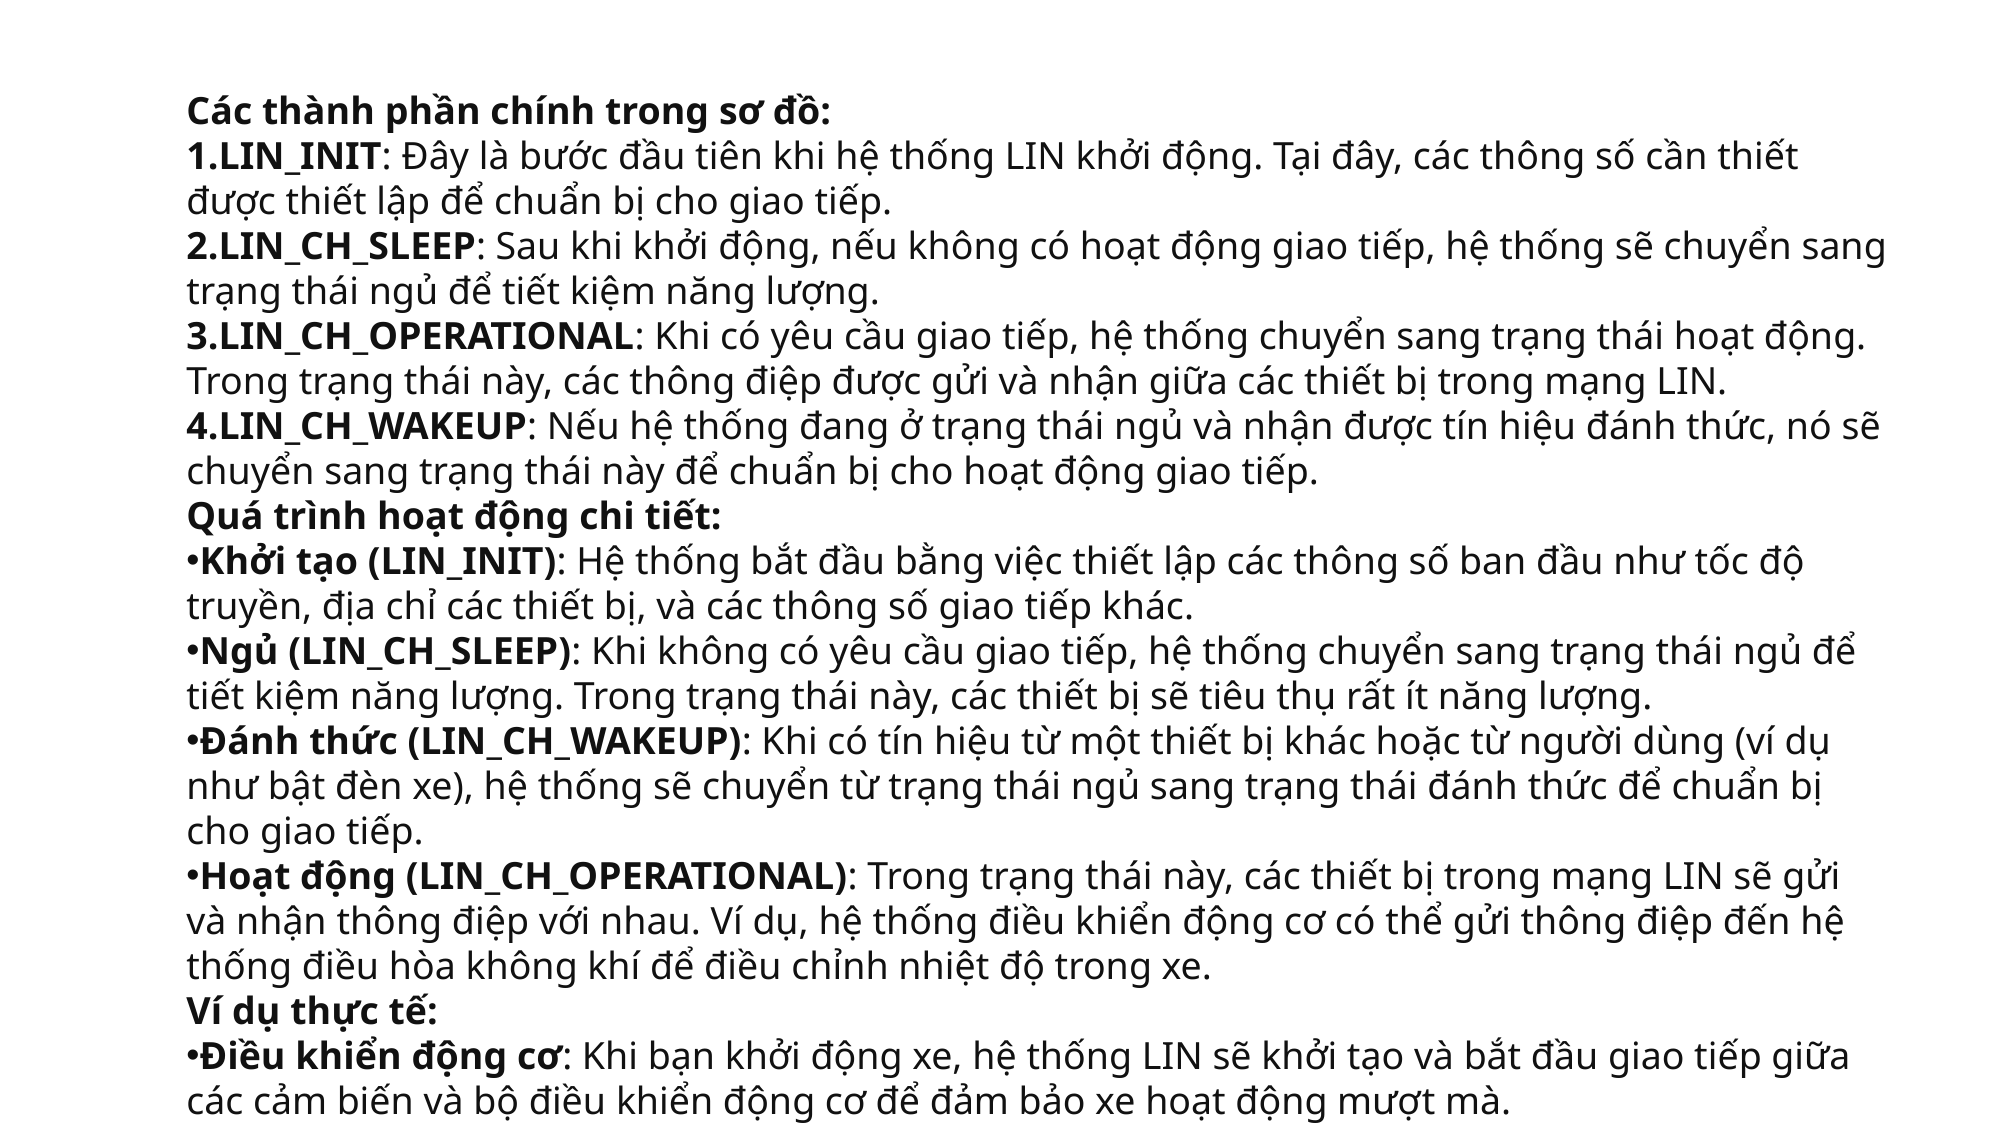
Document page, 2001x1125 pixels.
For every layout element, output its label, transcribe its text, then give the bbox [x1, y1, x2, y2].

text_box Các thành phần chính trong sơ đồ: LIN_INIT: Đây là bước đầu tiên khi hệ thống LIN khởi động. Tại đây, các thông số cần thiết được thiết lập để chuẩn bị cho giao tiếp. LIN_CH_SLEEP: Sau khi khởi động, nếu không có hoạt động giao tiếp, hệ thống sẽ chuyển sang trạng thái ngủ để tiết kiệm năng lượng. LIN_CH_OPERATIONAL: Khi có yêu cầu giao tiếp, hệ thống chuyển sang trạng thái hoạt động. Trong trạng thái này, các thông điệp được gửi và nhận giữa các thiết bị trong mạng LIN. LIN_CH_WAKEUP: Nếu hệ thống đang ở trạng thái ngủ và nhận được tín hiệu đánh thức, nó sẽ chuyển sang trạng thái này để chuẩn bị cho hoạt động giao tiếp. Quá trình hoạt động chi tiết: Khởi tạo (LIN_INIT): Hệ thống bắt đầu bằng việc thiết lập các thông số ban đầu như tốc độ truyền, địa chỉ các thiết bị, và các thông số giao tiếp khác. Ngủ (LIN_CH_SLEEP): Khi không có yêu cầu giao tiếp, hệ thống chuyển sang trạng thái ngủ để tiết kiệm năng lượng. Trong trạng thái này, các thiết bị sẽ tiêu thụ rất ít năng lượng. Đánh thức (LIN_CH_WAKEUP): Khi có tín hiệu từ một thiết bị khác hoặc từ người dùng (ví dụ như bật đèn xe), hệ thống sẽ chuyển từ trạng thái ngủ sang trạng thái đánh thức để chuẩn bị cho giao tiếp. Hoạt động (LIN_CH_OPERATIONAL): Trong trạng thái này, các thiết bị trong mạng LIN sẽ gửi và nhận thông điệp với nhau. Ví dụ, hệ thống điều khiển động cơ có thể gửi thông điệp đến hệ thống điều hòa không khí để điều chỉnh nhiệt độ trong xe. Ví dụ thực tế: Điều khiển động cơ: Khi bạn khởi động xe, hệ thống LIN sẽ khởi tạo và bắt đầu giao tiếp giữa các cảm biến và bộ điều khiển động cơ để đảm bảo xe hoạt động mượt mà. Hệ thống chiếu sáng: Khi bạn bật đèn xe, tín hiệu sẽ được gửi qua mạng LIN để kích hoạt các đèn tương ứng. Hệ thống điều hòa không khí: Khi bạn điều chỉnh nhiệt độ, thông điệp sẽ được gửi qua mạng LIN để điều chỉnh hệ thống điều hòa không khí theo yêu cầu của bạn. [171, 79, 1904, 1125]
